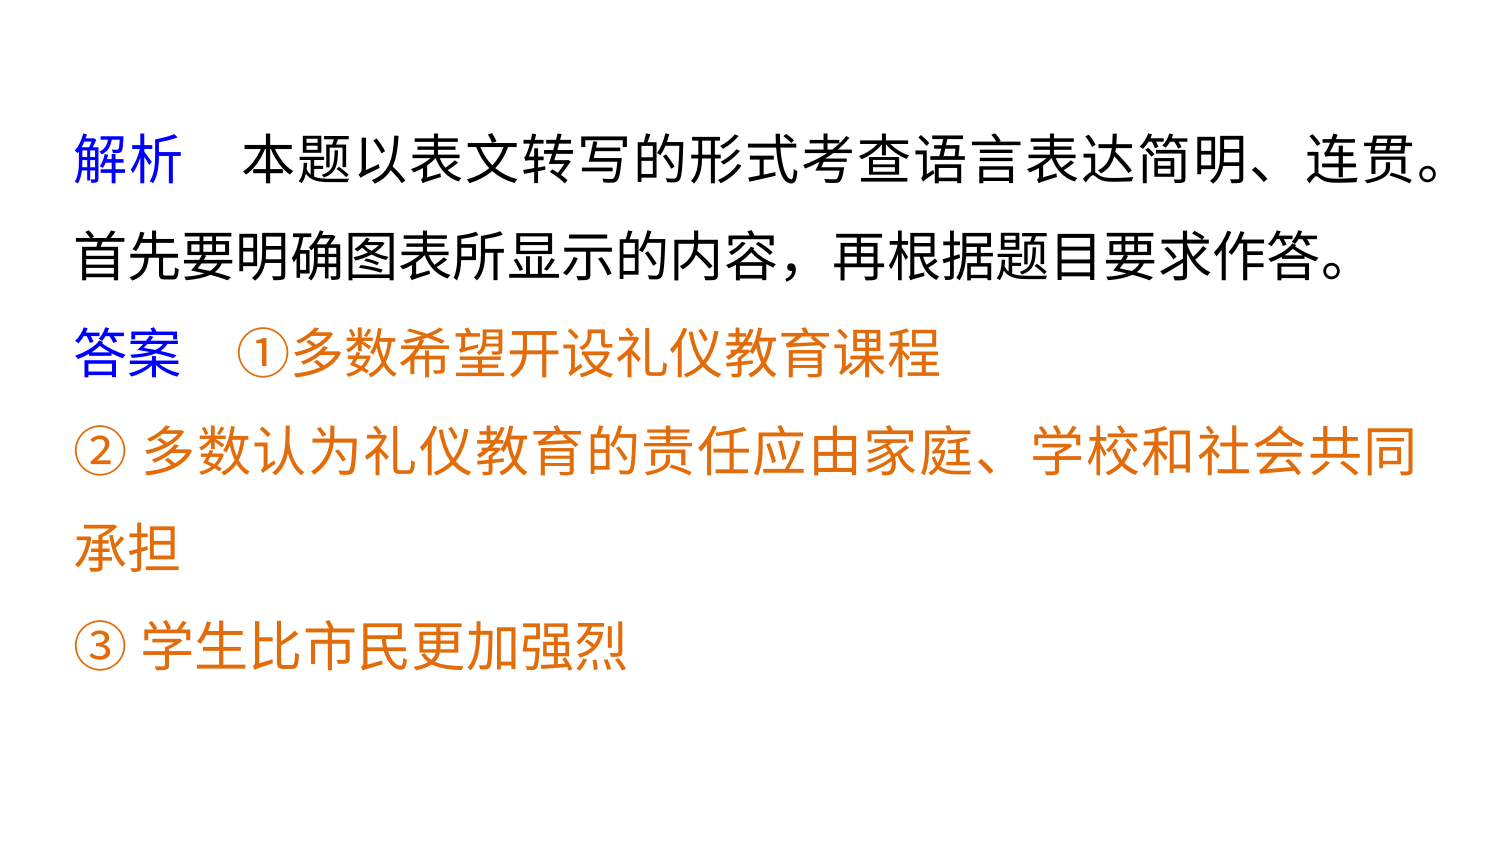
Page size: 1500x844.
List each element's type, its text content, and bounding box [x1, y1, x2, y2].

text_box 解析 本题以表文转写的形式考查语言表达简明、连贯。首先要明确图表所显示的内容，再根据题目要求作答。 答案 ①多数希望开设礼仪教育课程 ②多数认为礼仪教育的责任应由家庭、学校和社会共同承担 ③学生比市民更加强烈 [58, 85, 1433, 685]
